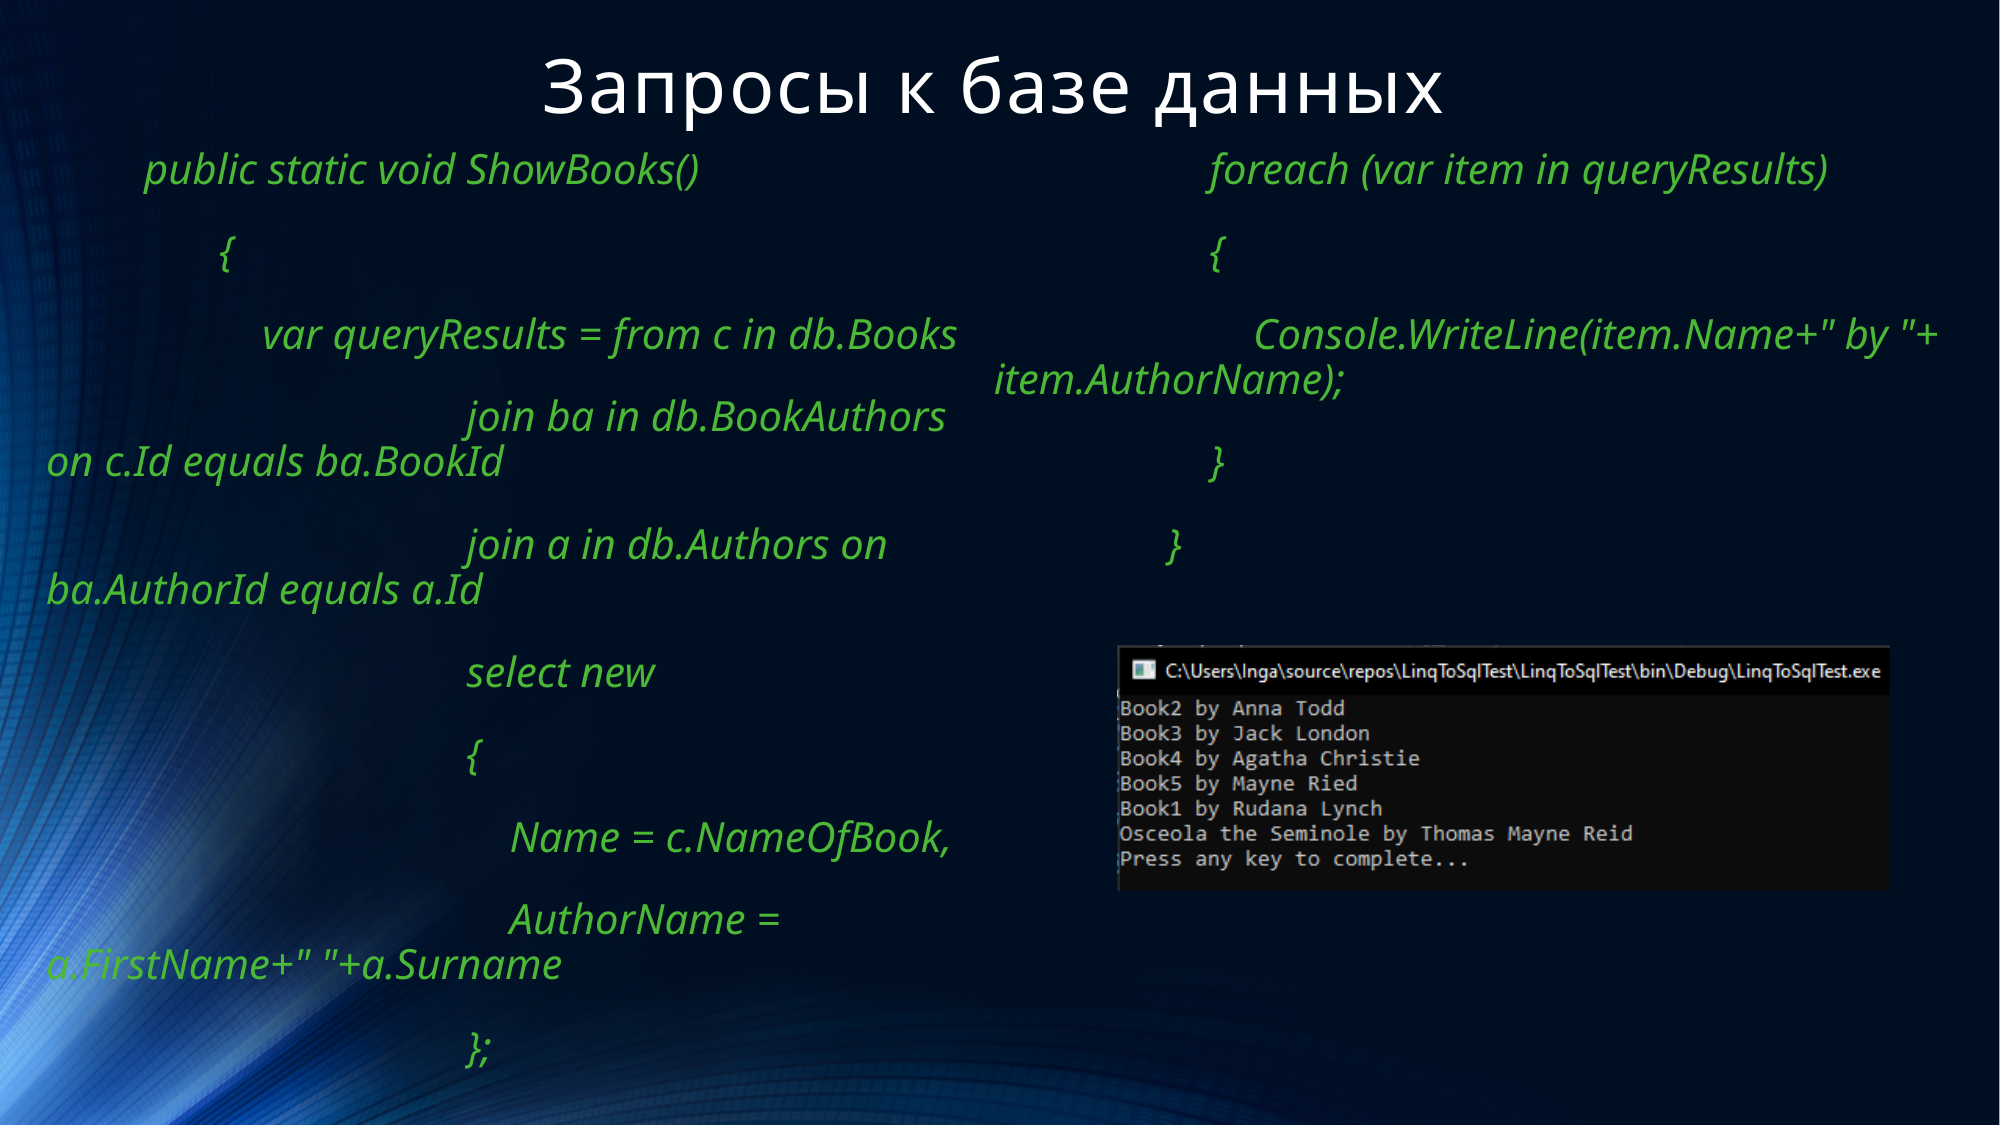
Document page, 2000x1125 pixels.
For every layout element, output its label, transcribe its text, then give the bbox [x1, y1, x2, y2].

title Запросы к базе данных [31, 30, 1957, 137]
list public static void ShowBooks() { var queryResults = from c in db.Books join ba in db.BookAuthors on c.Id equals ba.BookId join a in db.Authors on ba.AuthorId equals a.Id select new { Name = c.NameOfBook, AuthorName = a.FirstName+" "+a.Surname }; foreach (var item in queryResults) { Console.WriteLine(item.Name+" by "+ item.AuthorName); } } [31, 137, 1957, 1083]
picture [0, 0, 2000, 1125]
